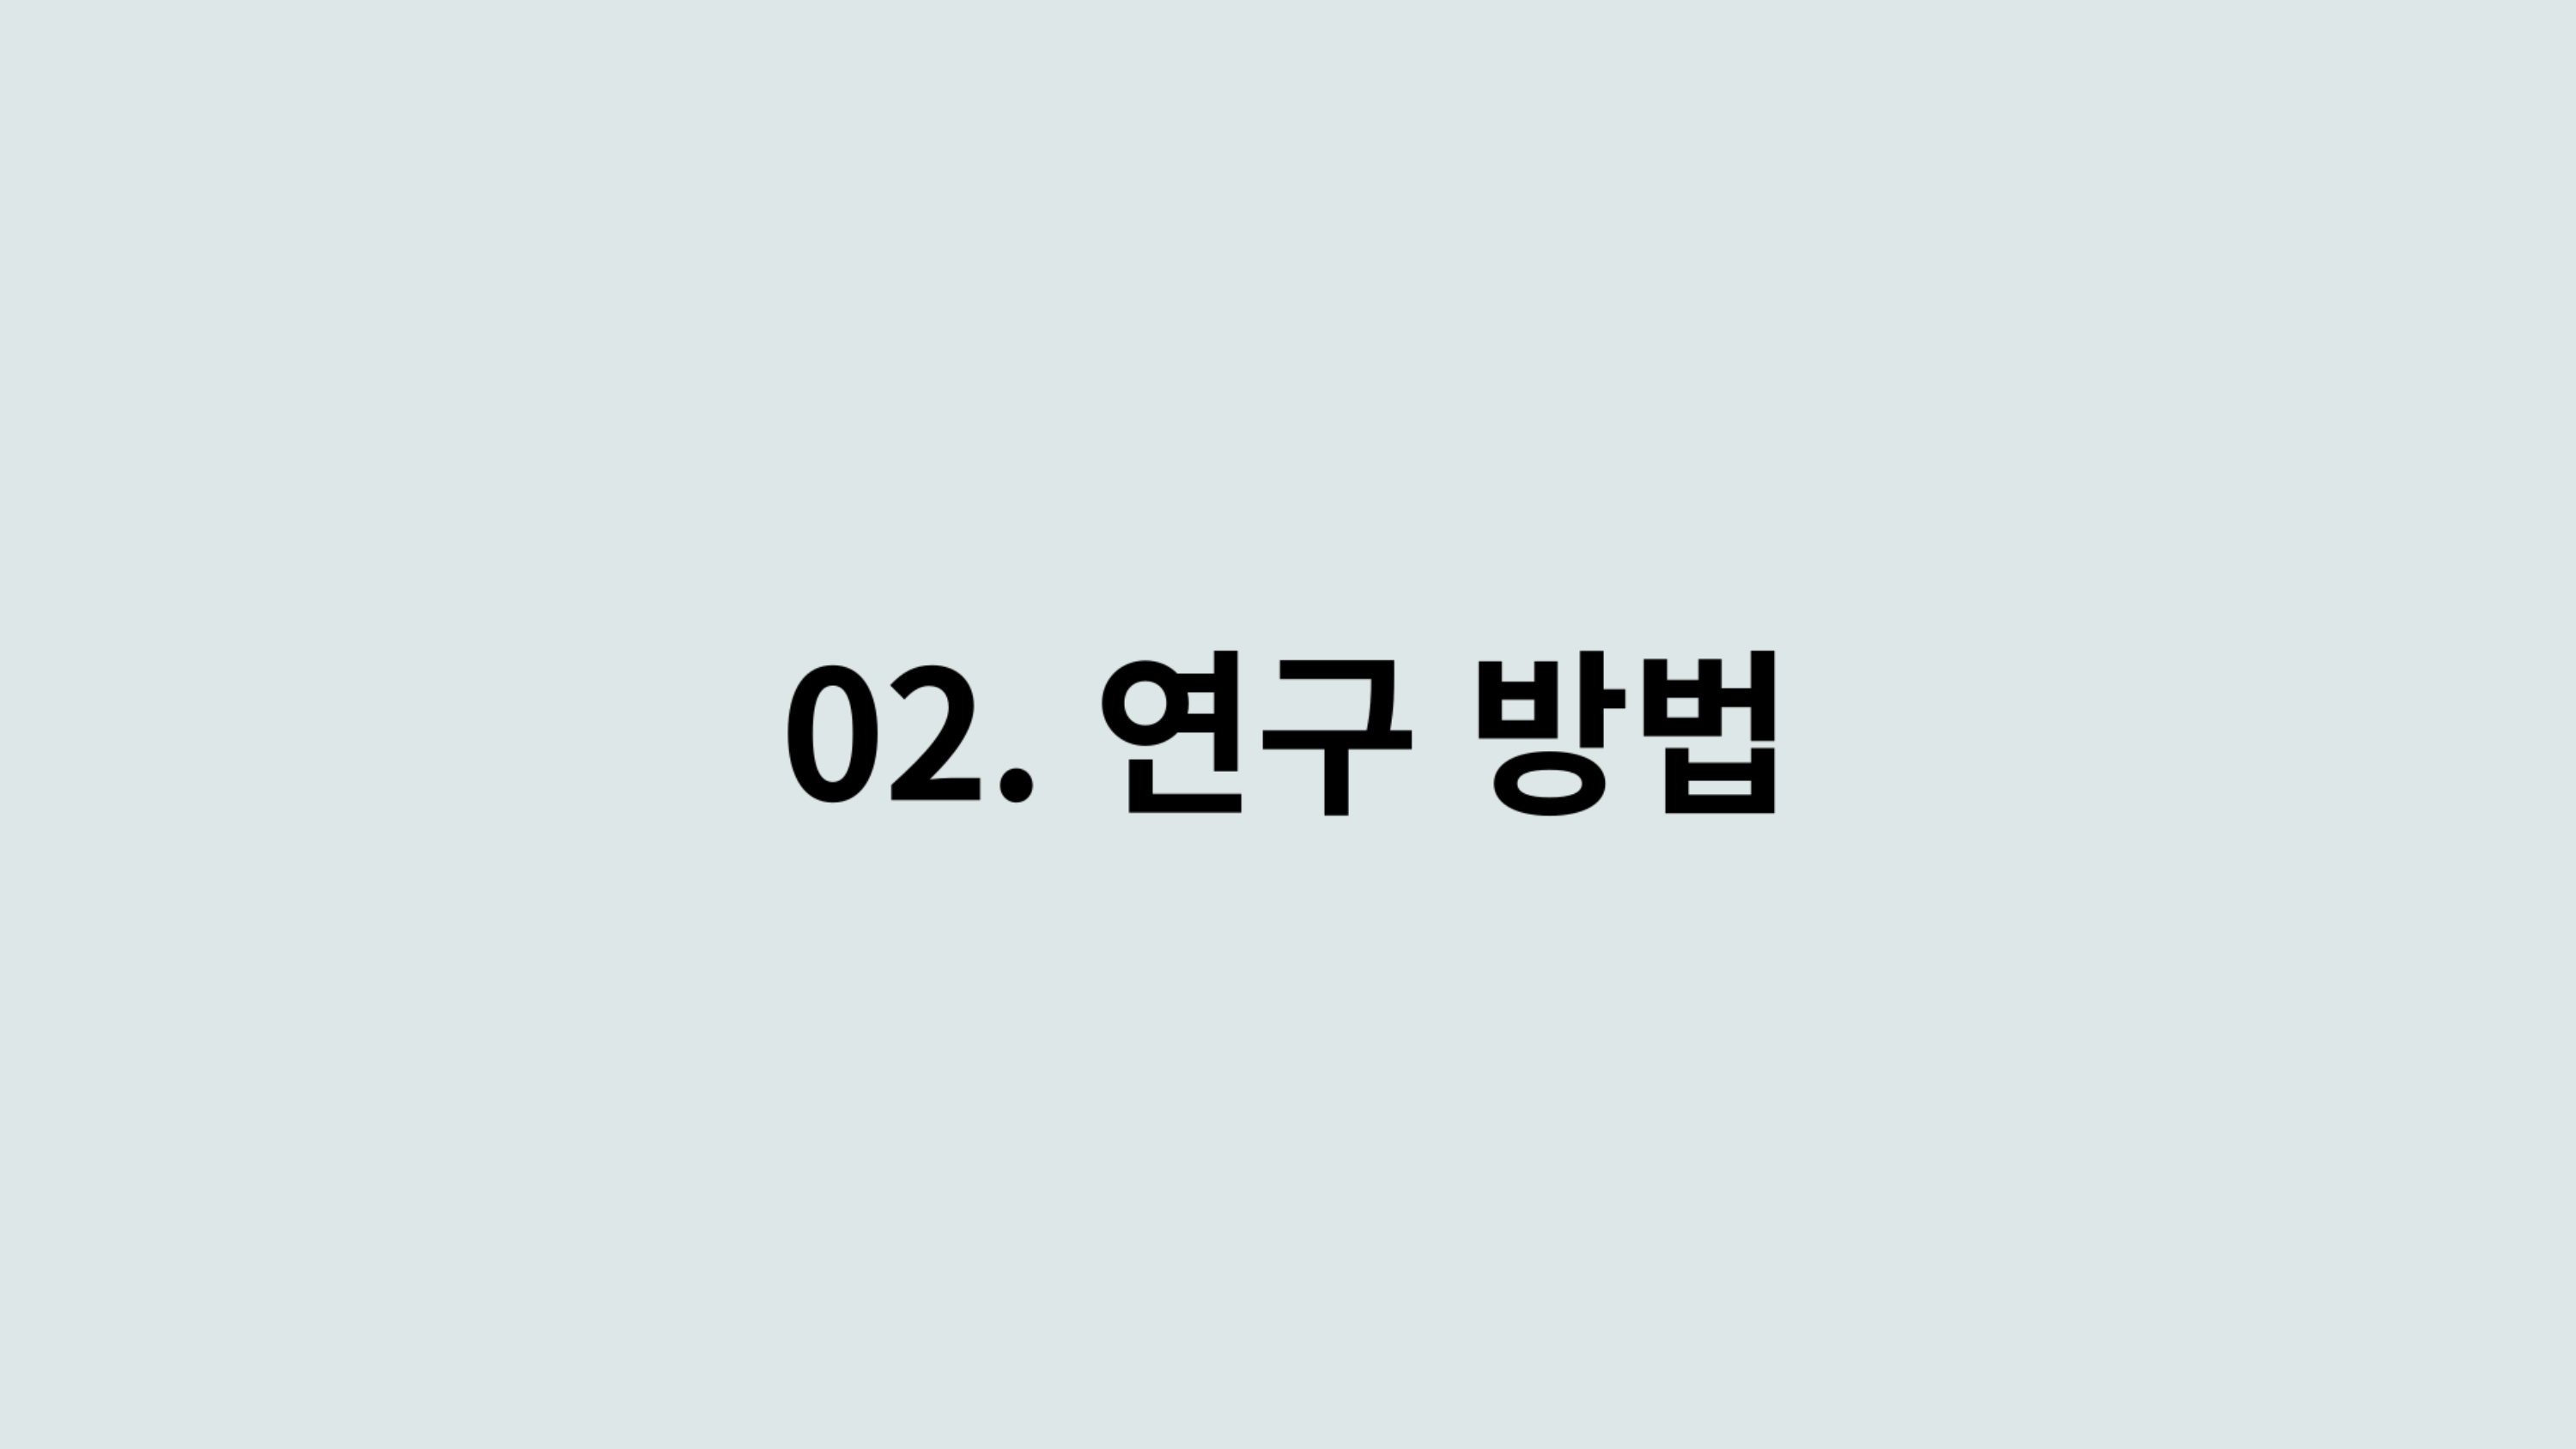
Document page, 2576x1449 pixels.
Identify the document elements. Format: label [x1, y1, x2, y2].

picture [722, 537, 1966, 1028]
